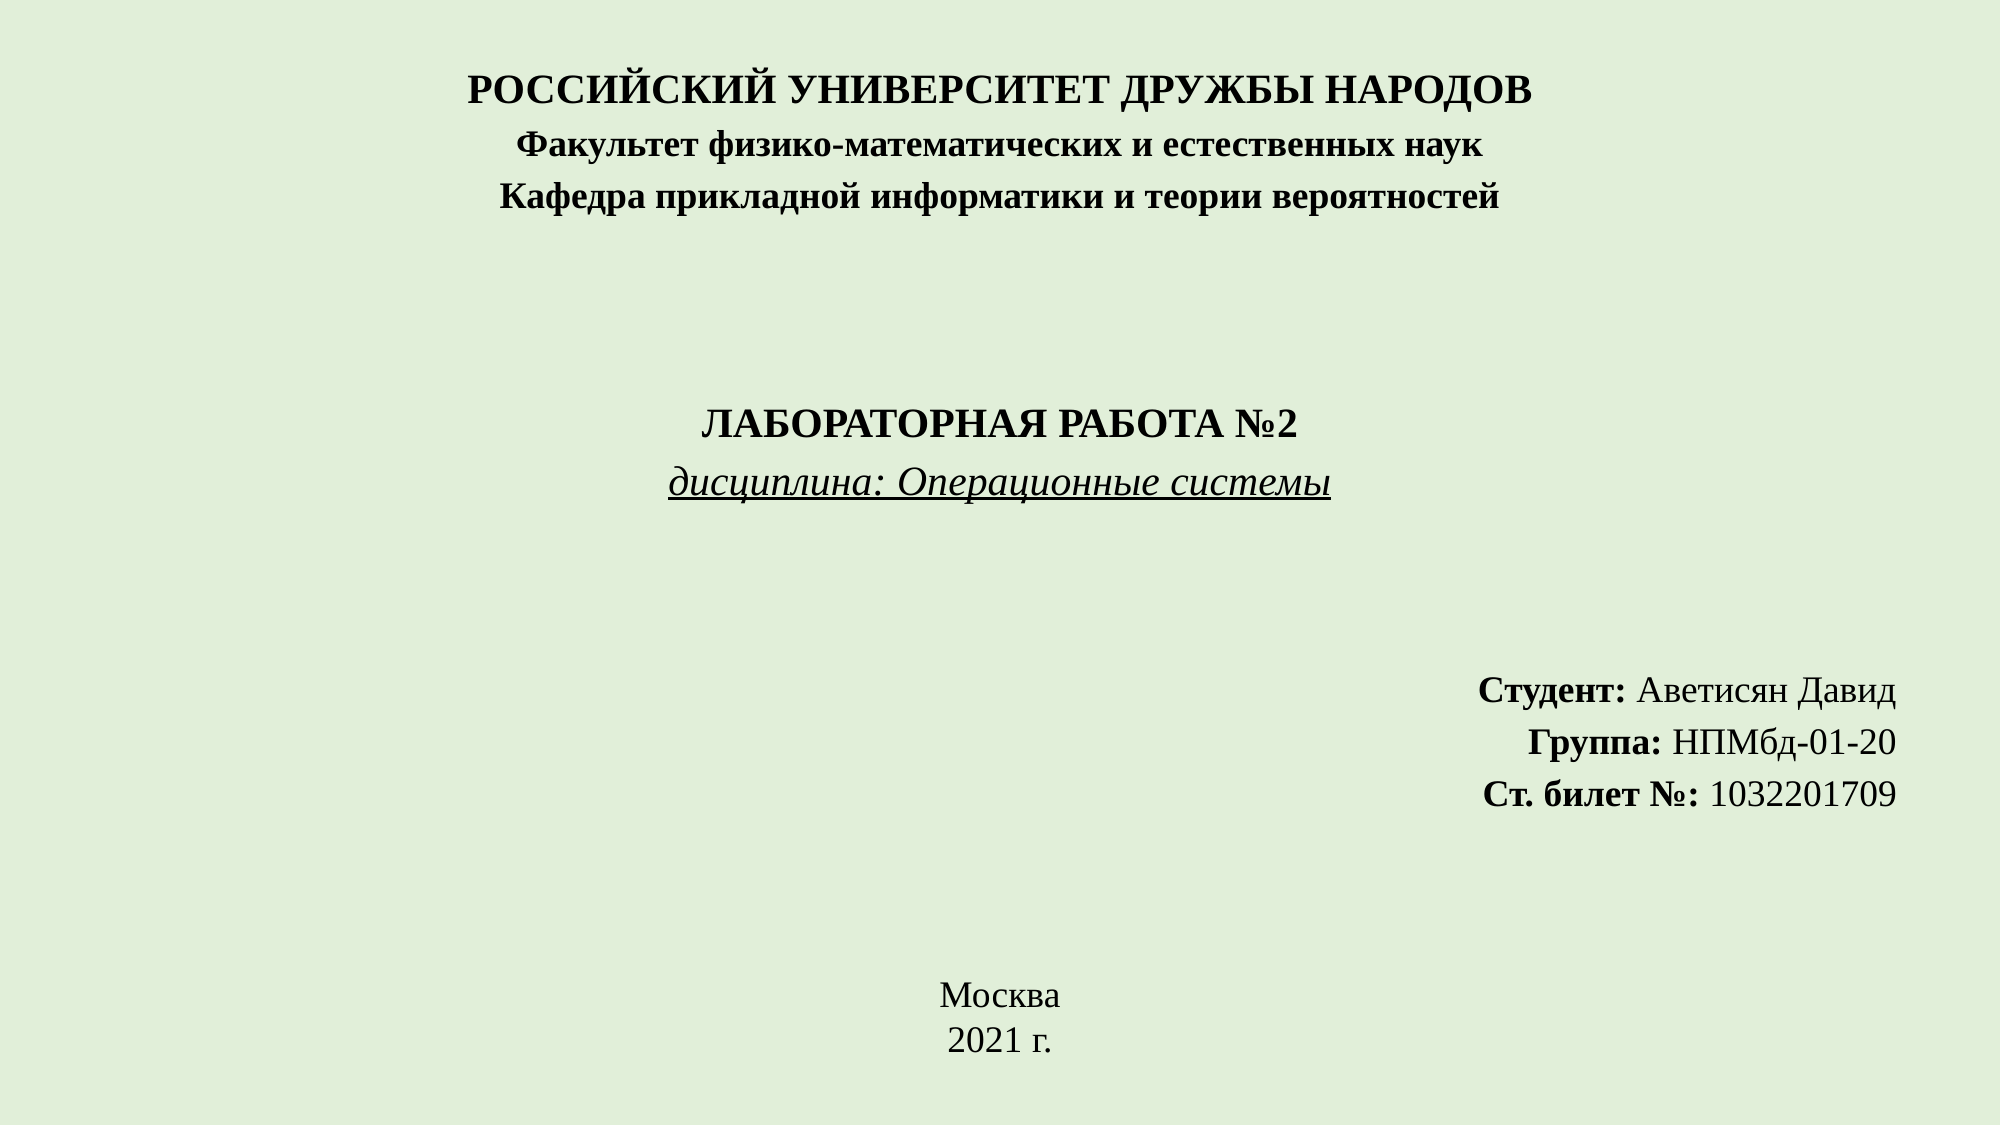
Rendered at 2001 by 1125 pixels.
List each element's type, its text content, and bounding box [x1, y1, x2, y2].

text_box РОССИЙСКИЙ УНИВЕРСИТЕТ ДРУЖБЫ НАРОДОВ Факультет физико-математических и естественных наук Кафедра прикладной информатики и теории вероятностей ЛАБОРАТОРНАЯ РАБОТА №2 дисциплина: Операционные системы Студент: Аветисян Давид Группа: НПМбд-01-20 Ст. билет №: 1032201709 Москва 2021 г. [88, 47, 1912, 1068]
